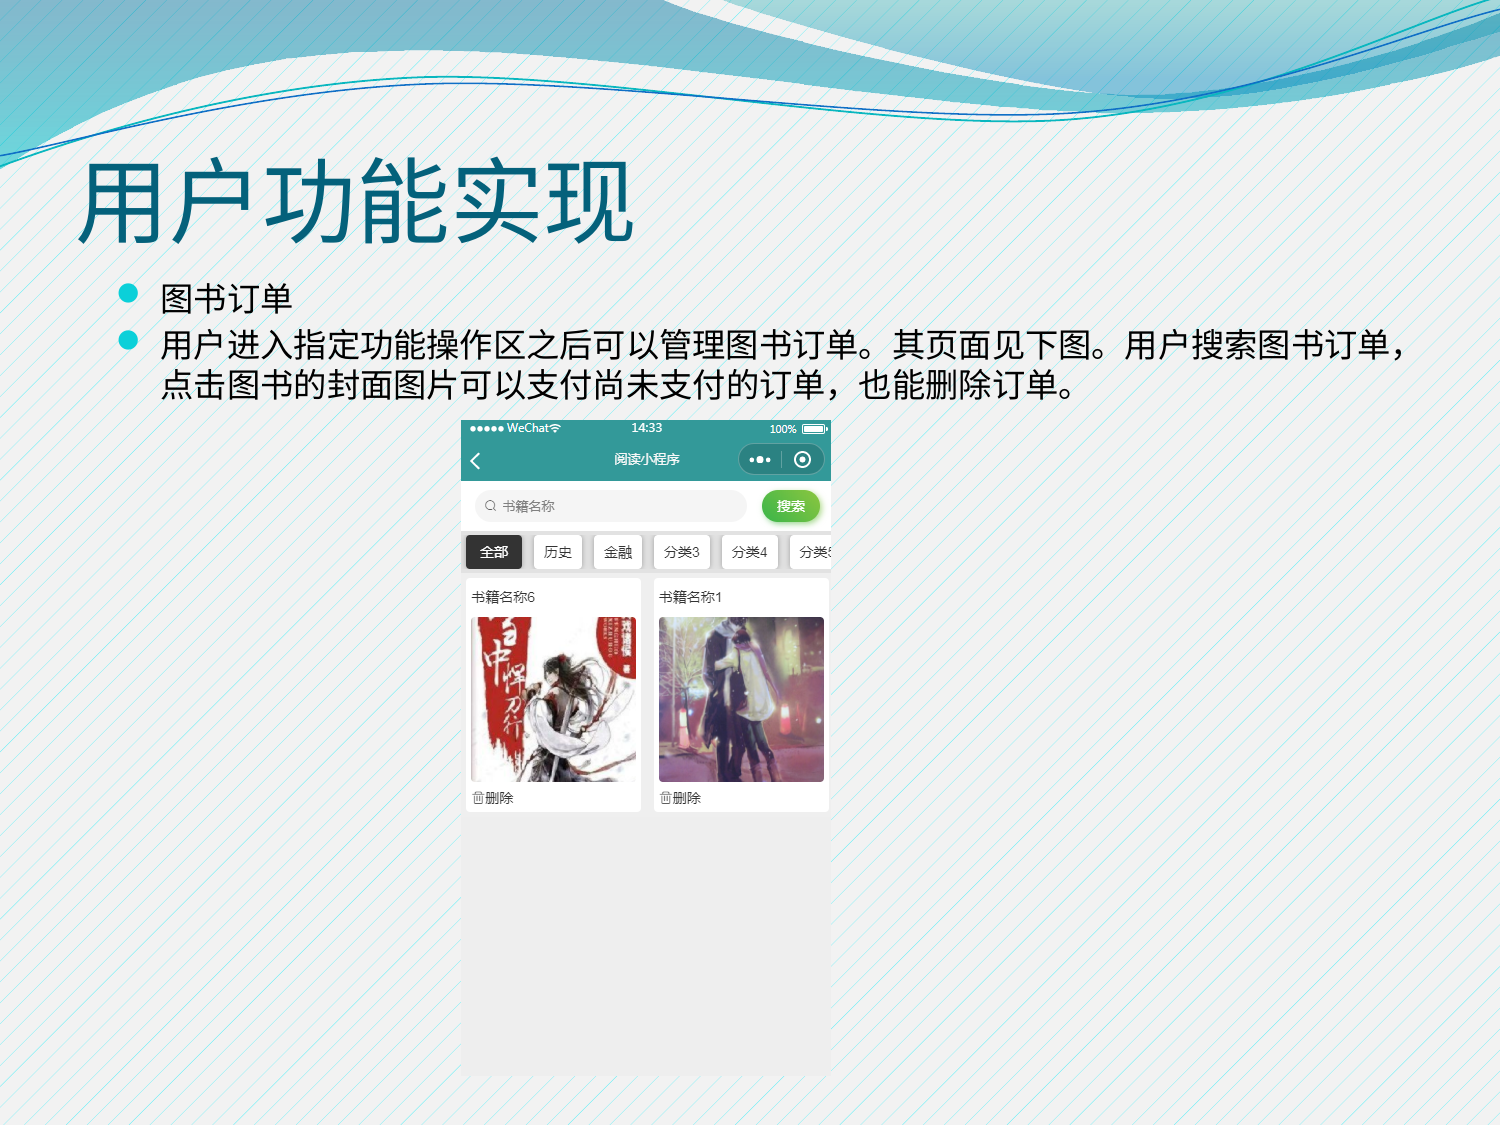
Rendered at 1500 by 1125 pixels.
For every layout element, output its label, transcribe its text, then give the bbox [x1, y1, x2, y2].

picture [460, 419, 831, 1076]
text_box 图书订单 用户进入指定功能操作区之后可以管理图书订单。其页面见下图。用户搜索图书订单，点击图书的封面图片可以支付尚未支付的订单，也能删除订单。 [101, 270, 1426, 412]
title 用户功能实现 [75, 115, 1426, 256]
